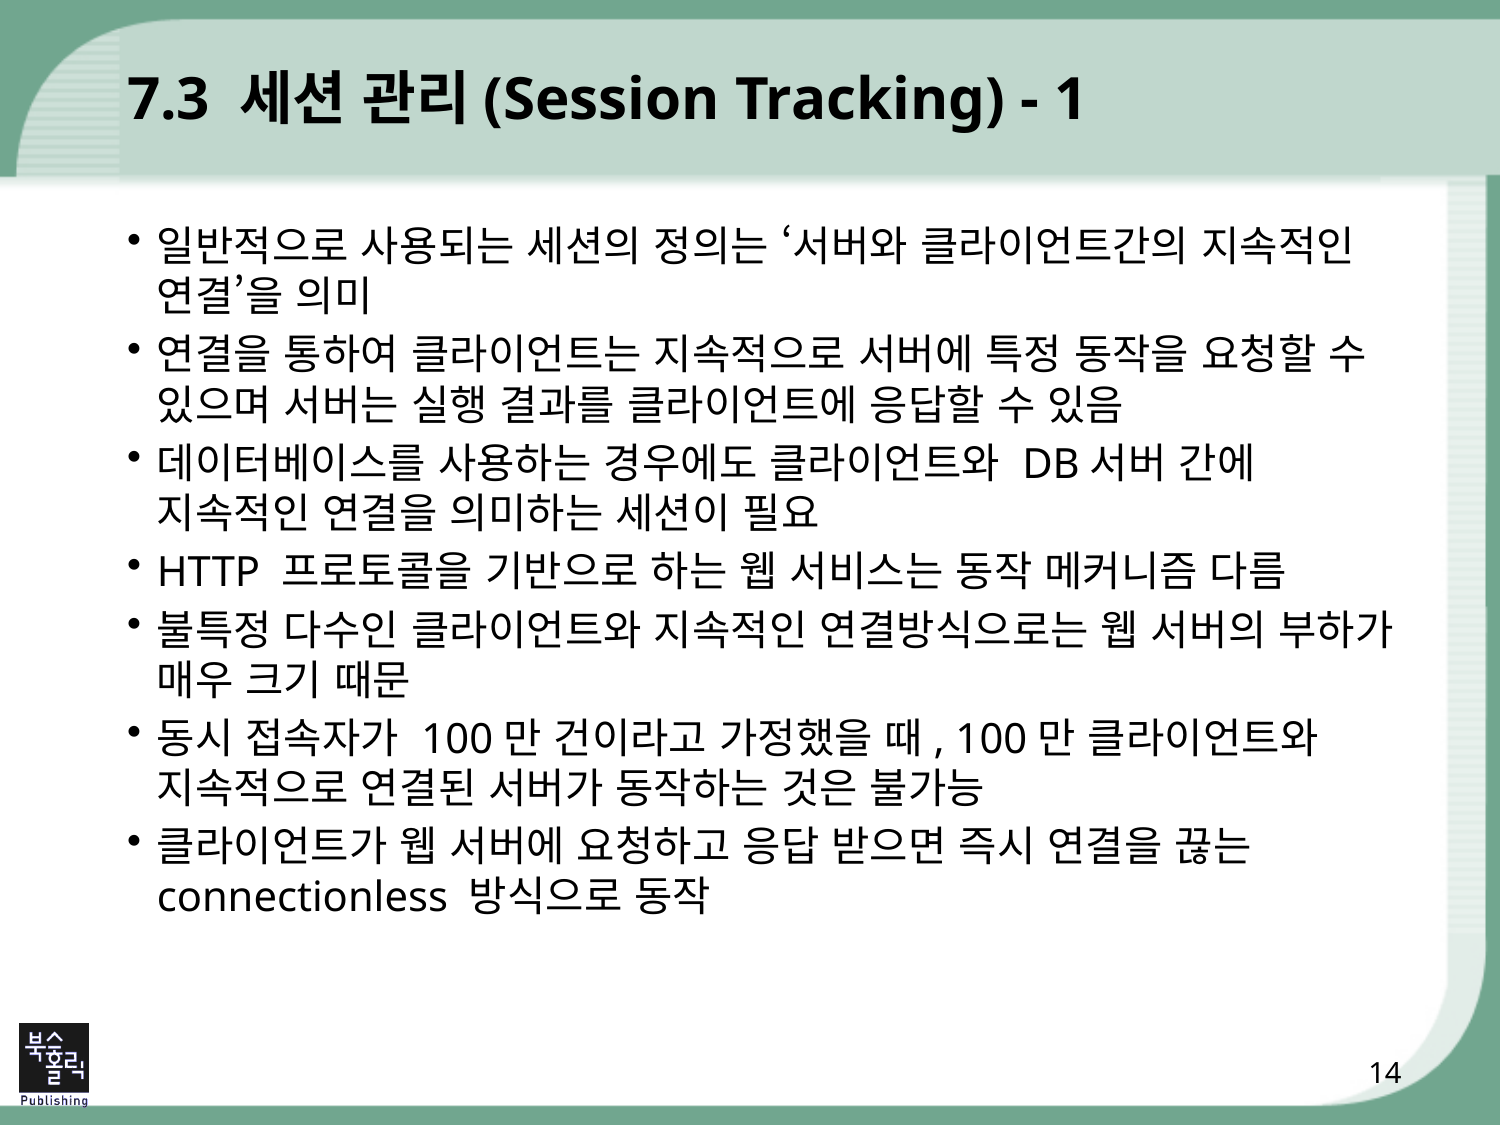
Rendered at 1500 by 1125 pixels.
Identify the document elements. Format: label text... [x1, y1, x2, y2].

title 7.3 세션 관리(Session Tracking) - 1 [111, 18, 1500, 173]
slide_number 14 [1104, 1046, 1418, 1101]
list 일반적으로 사용되는 세션의 정의는 ‘서버와 클라이언트간의 지속적인 연결’을 의미 연결을 통하여 클라이언트는 지속적으로 서버에 특정 동작을 요청할 수 있으며 서버는 실행 결과를 클라이언트에 응답할 수 있음 데이터베이스를 사용하는 경우에도 클라이언트와 DB서버 간에 지속적인 연결을 의미하는 세션이 필요 HTTP 프로토콜을 기반으로 하는 웹 서비스는 동작 메커니즘 다름 불특정 다수인 클라이언트와 지속적인 연결방식으로는 웹 서버의 부하가 매우 크기 때문 동시 접속자가 100만 건이라고 가정했을 때, 100만 클라이언트와 지속적으로 연결된 서버가 동작하는 것은 불가능 클라이언트가 웹 서버에 요청하고 응답 받으면 즉시 연결을 끊는connectionless 방식으로 동작 [111, 212, 1422, 1012]
